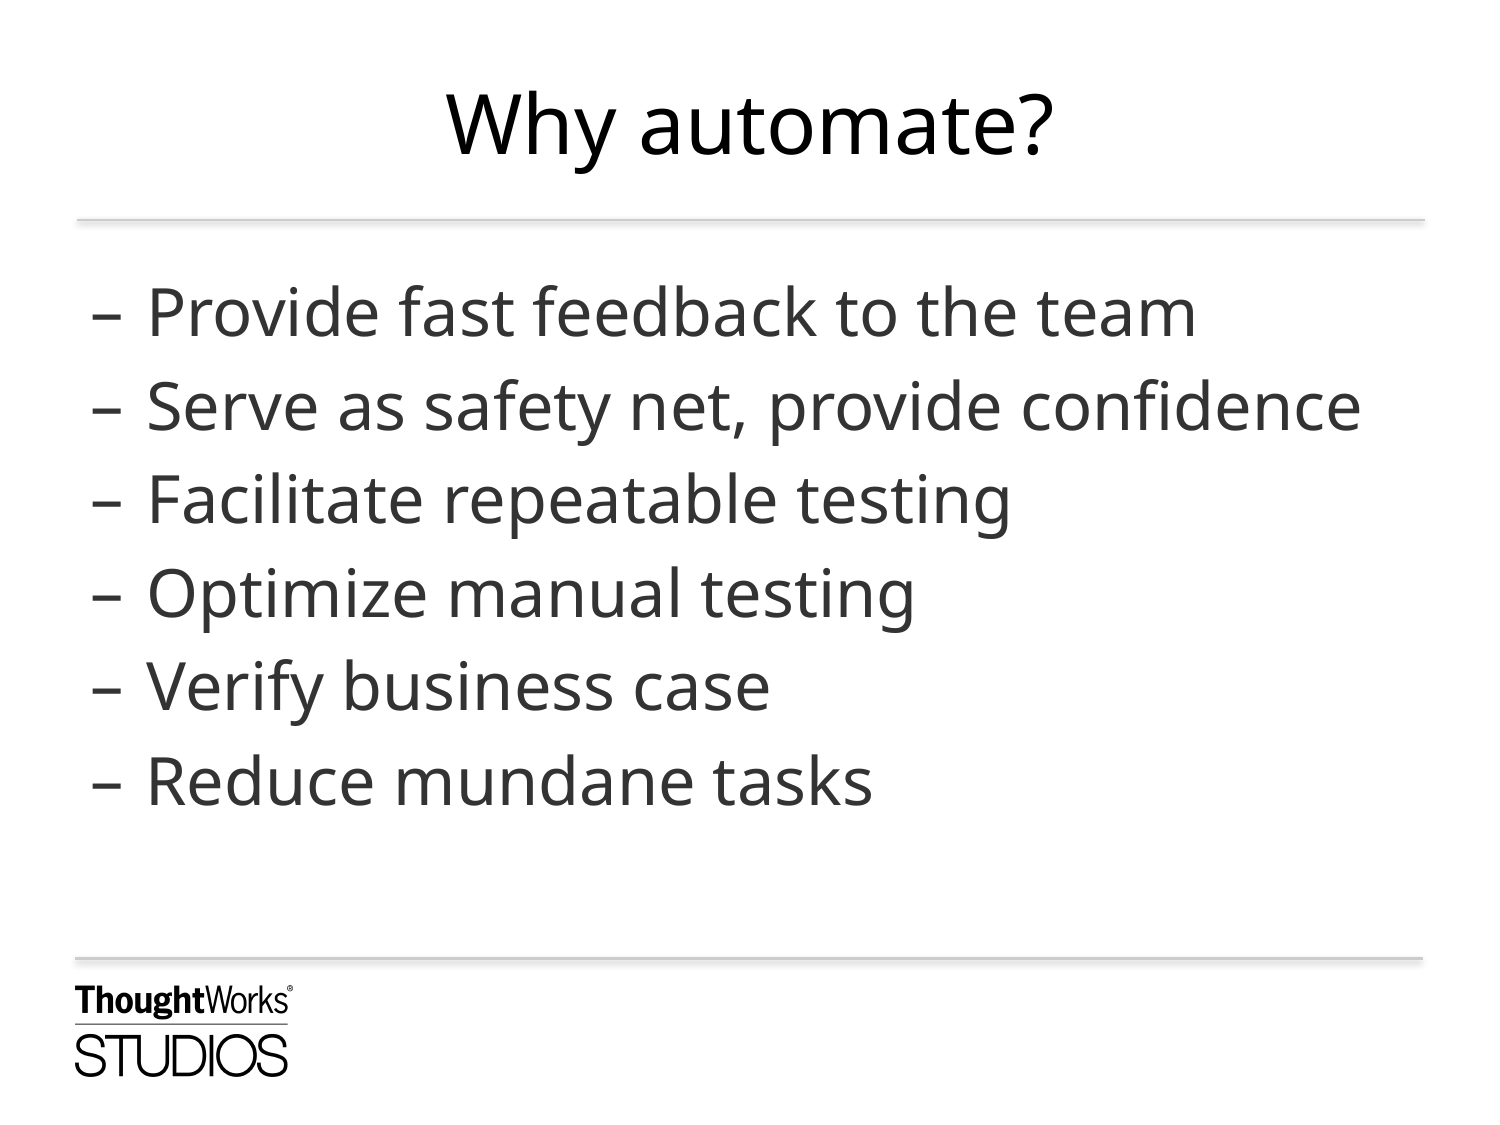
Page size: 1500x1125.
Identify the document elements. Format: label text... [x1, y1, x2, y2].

title Why automate? [75, 45, 1425, 197]
list Provide fast feedback to the team Serve as safety net, provide confidence Facilitate repeatable testing Optimize manual testing Verify business case Reduce mundane tasks [75, 262, 1425, 948]
picture [75, 985, 293, 1077]
